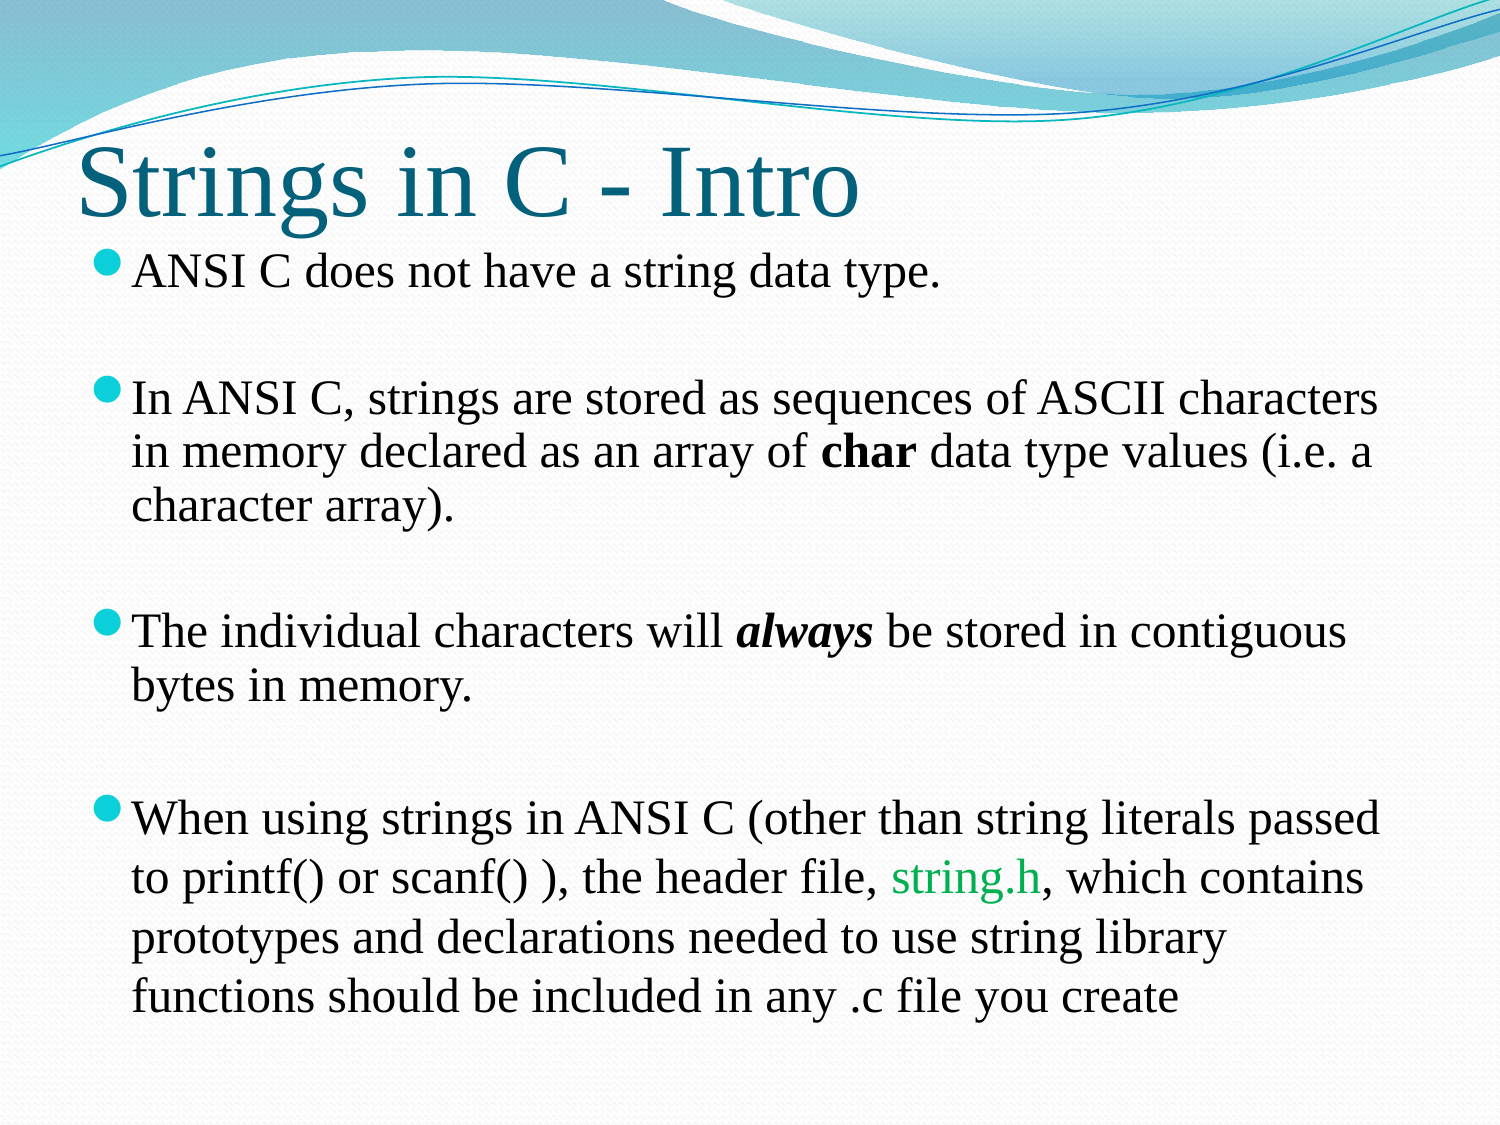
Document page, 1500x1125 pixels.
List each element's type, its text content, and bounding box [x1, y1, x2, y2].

title Strings in C - Intro [75, 50, 1425, 237]
list ANSI C does not have a string data type. In ANSI C, strings are stored as sequences of ASCII characters in memory declared as an array of char data type values (i.e. a character array). The individual characters will always be stored in contiguous bytes in memory. When using strings in ANSI C (other than string literals passed to printf() or scanf() ), the header file, string.h, which contains prototypes and declarations needed to use string library functions should be included in any .c file you create [75, 237, 1425, 1038]
